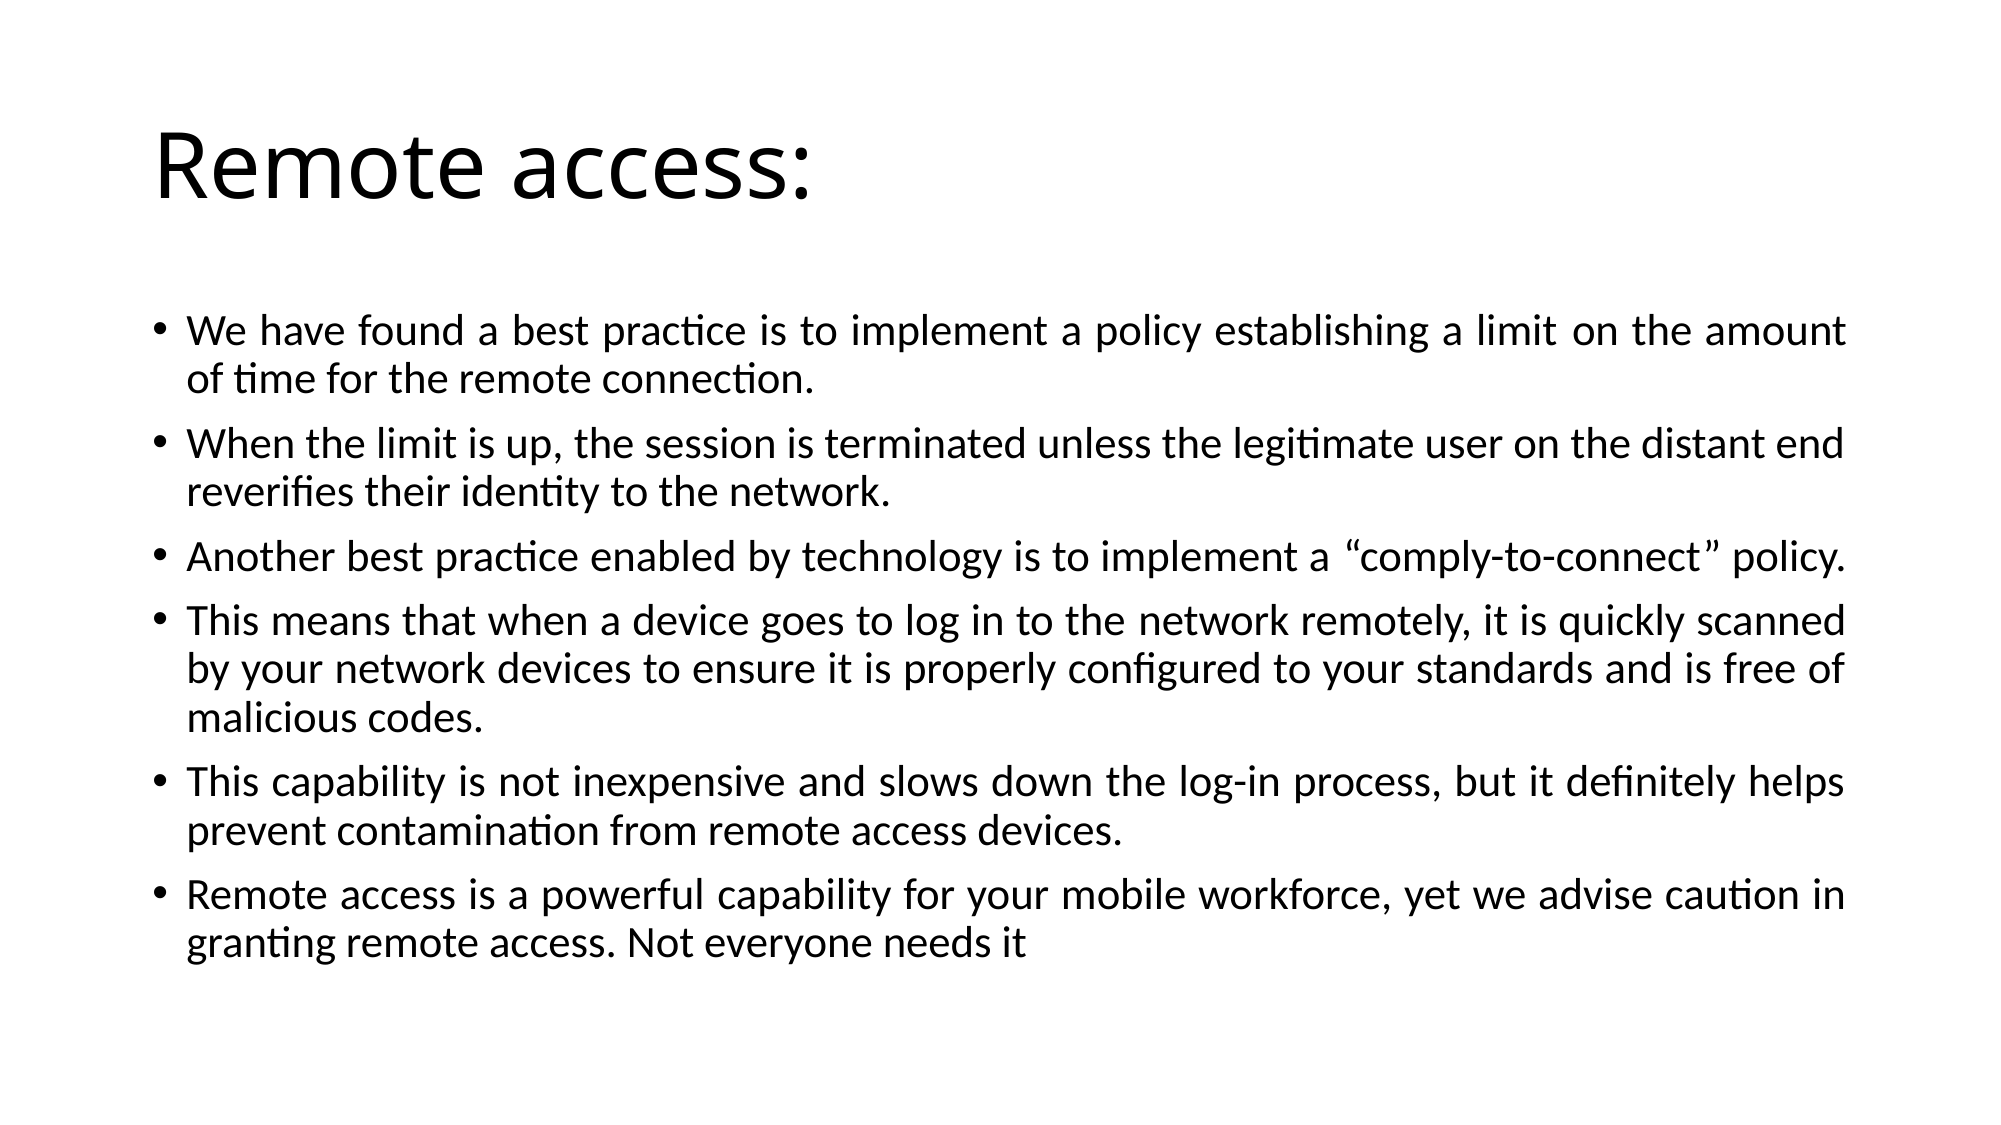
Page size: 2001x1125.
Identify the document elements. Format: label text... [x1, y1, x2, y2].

title Remote access: [137, 59, 1863, 278]
list We have found a best practice is to implement a policy establishing a limit on the amount of time for the remote connection. When the limit is up, the session is terminated unless the legitimate user on the distant end reverifies their identity to the network. Another best practice enabled by technology is to implement a “comply-to-connect” policy. This means that when a device goes to log in to the network remotely, it is quickly scanned by your network devices to ensure it is properly configured to your standards and is free of malicious codes. This capability is not inexpensive and slows down the log-in process, but it definitely helps prevent contamination from remote access devices. Remote access is a powerful capability for your mobile workforce, yet we advise caution in granting remote access. Not everyone needs it [137, 299, 1863, 1014]
